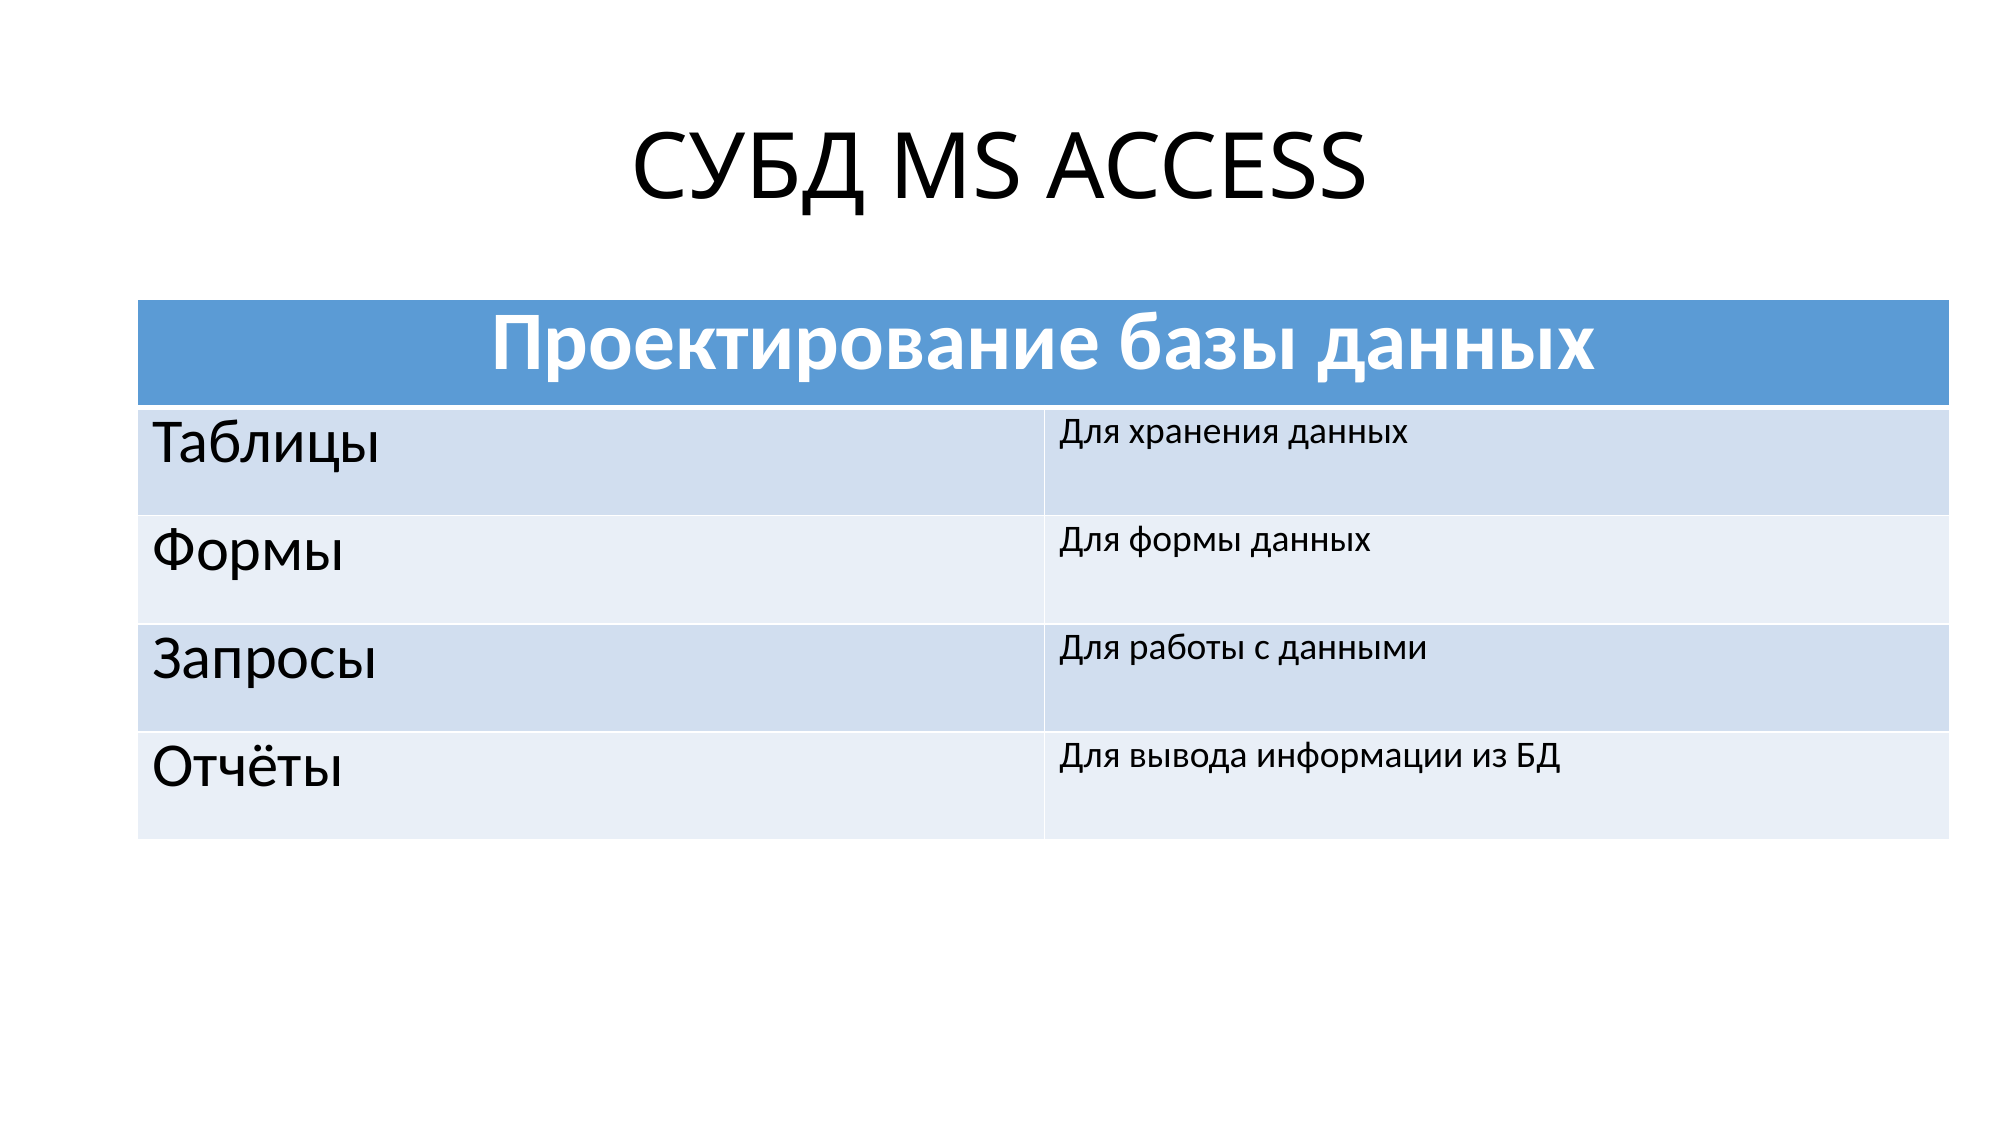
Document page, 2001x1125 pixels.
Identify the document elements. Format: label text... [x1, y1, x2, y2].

table_header Проектирование базы данных [138, 300, 1949, 405]
table_cell Для хранения данных [1045, 410, 1949, 515]
table_cell Отчёты [138, 733, 1044, 839]
table_cell Для работы с данными [1045, 625, 1949, 731]
title СУБД MS ACCESS [137, 59, 1863, 278]
table_cell Таблицы [138, 410, 1044, 515]
table_cell Запросы [138, 625, 1044, 731]
table_cell Для формы данных [1045, 516, 1949, 623]
table_cell Для вывода информации из БД [1045, 733, 1949, 839]
table_cell Формы [138, 516, 1044, 623]
